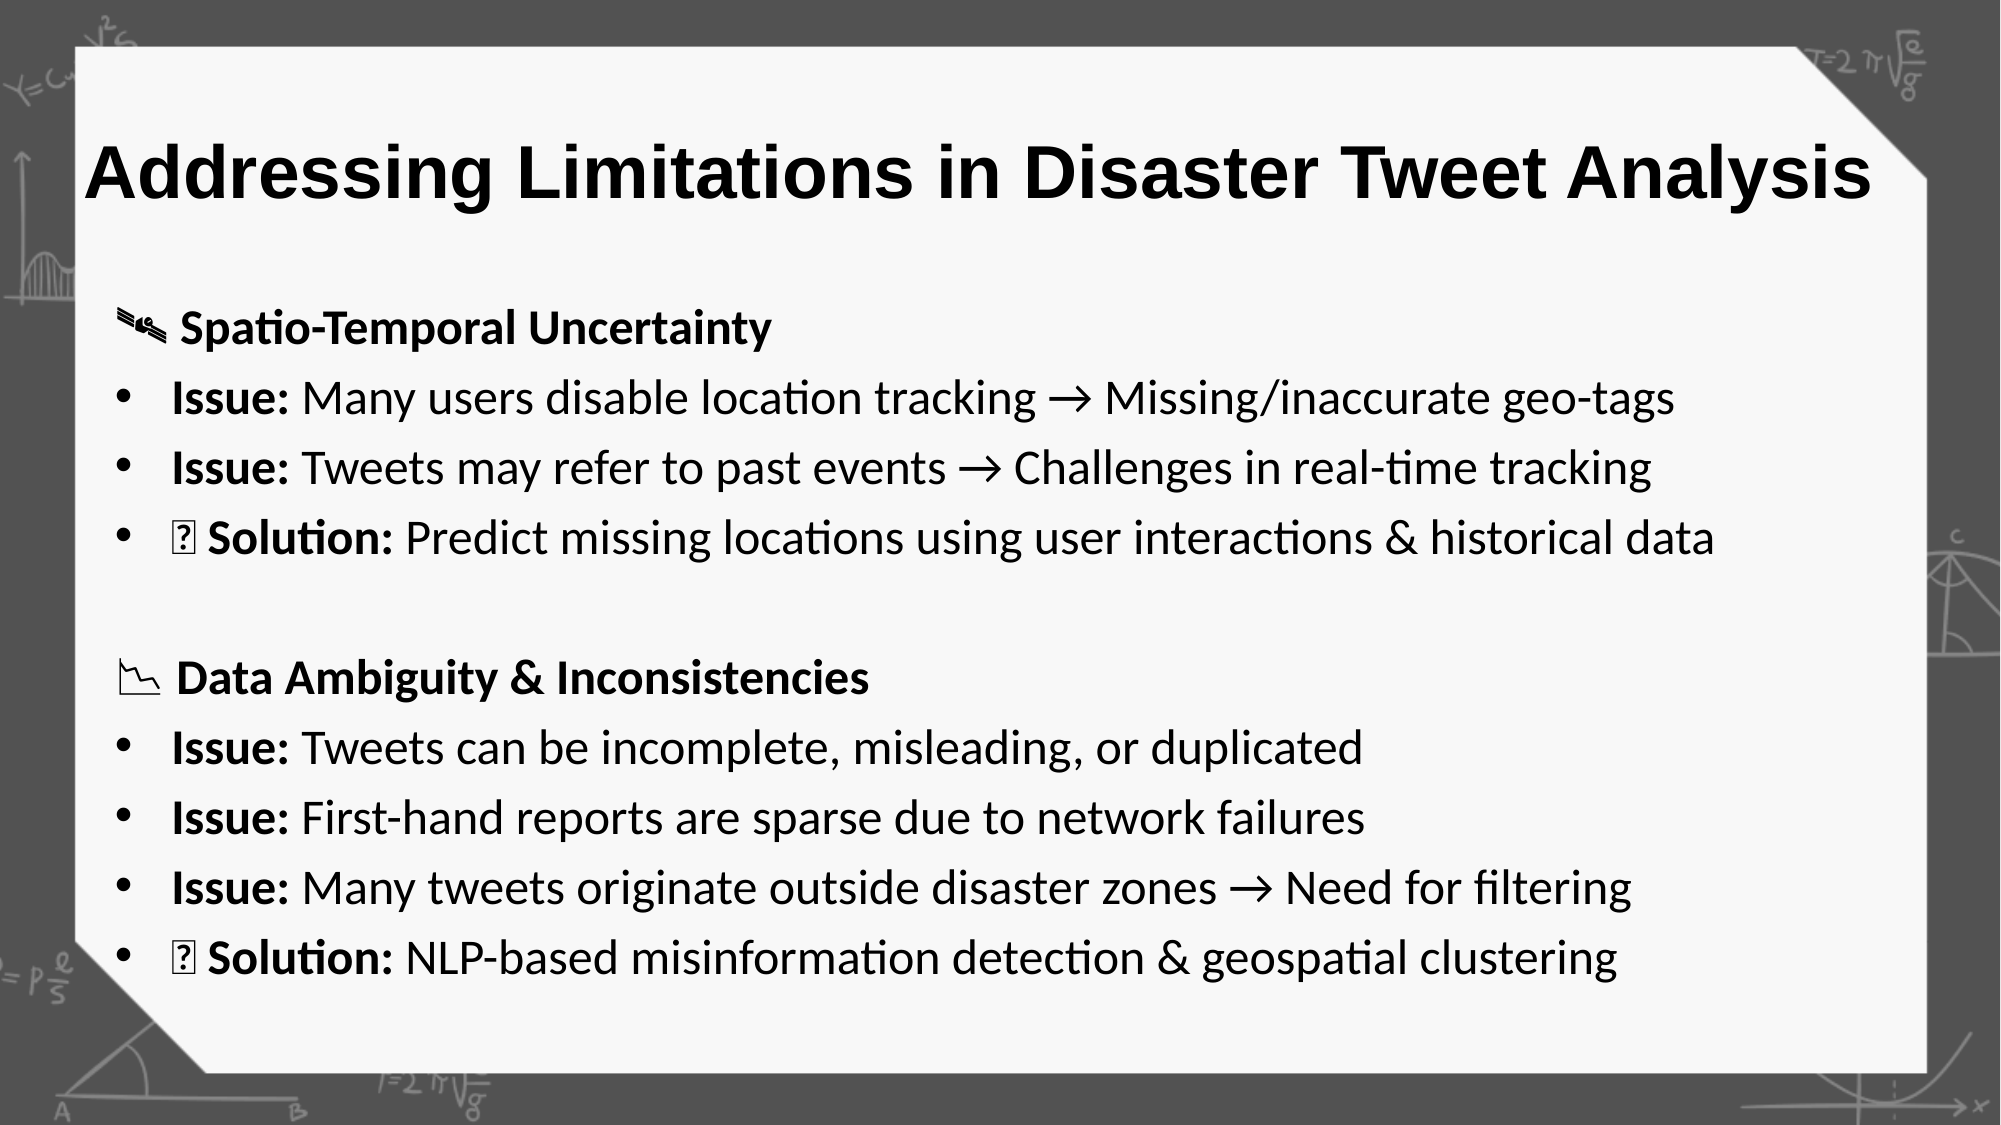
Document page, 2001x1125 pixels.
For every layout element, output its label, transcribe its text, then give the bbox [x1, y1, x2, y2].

list 🛰 Spatio-Temporal Uncertainty Issue: Many users disable location tracking → Missing/inaccurate geo-tags Issue: Tweets may refer to past events → Challenges in real-time tracking ✅ Solution: Predict missing locations using user interactions & historical data 📉 Data Ambiguity & Inconsistencies Issue: Tweets can be incomplete, misleading, or duplicated Issue: First-hand reports are sparse due to network failures Issue: Many tweets originate outside disaster zones → Need for filtering ✅ Solution: NLP-based misinformation detection & geospatial clustering [99, 262, 1900, 1005]
title Addressing Limitations in Disaster Tweet Analysis [37, 75, 1921, 263]
picture [0, 0, 2001, 1125]
